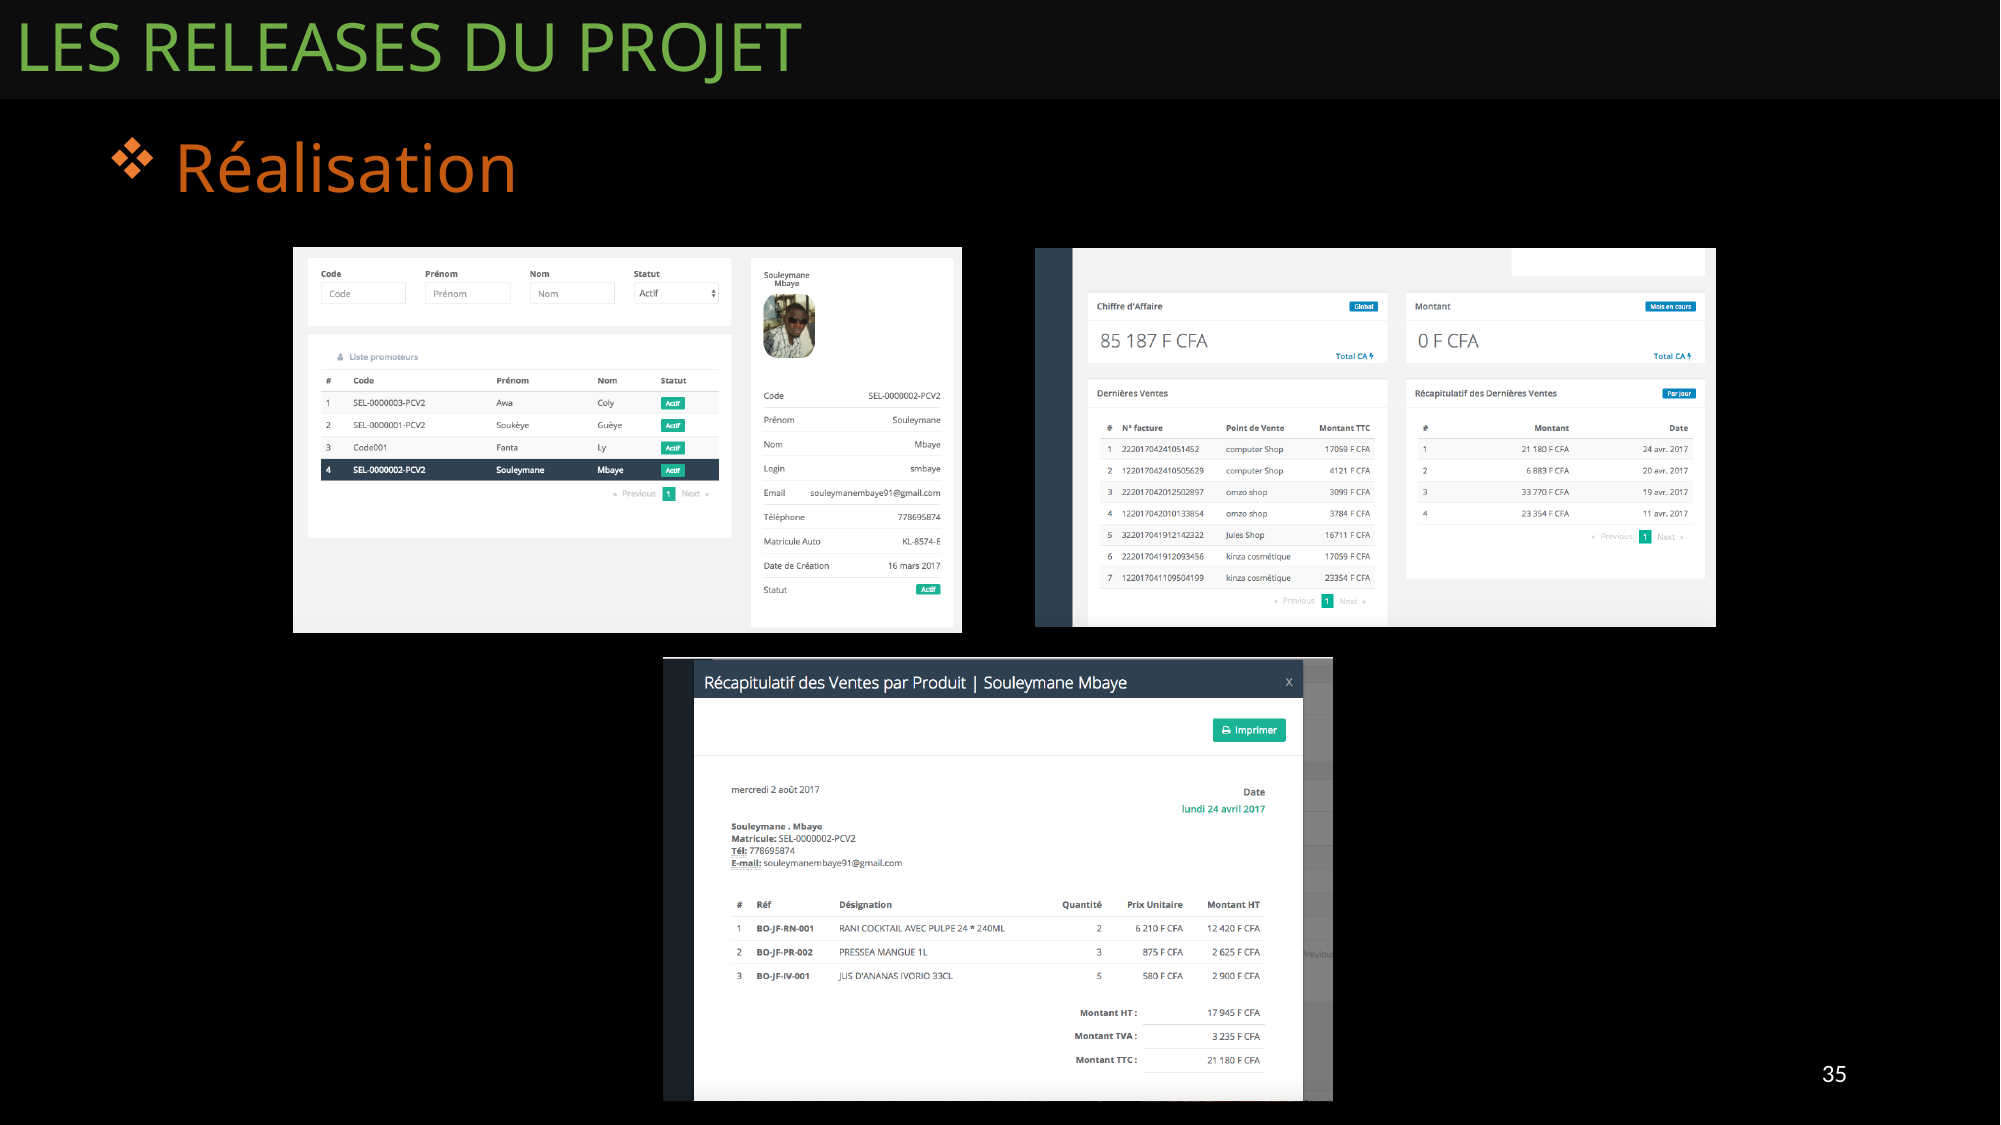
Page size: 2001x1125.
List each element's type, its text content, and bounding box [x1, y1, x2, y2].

list Réalisation [91, 118, 1909, 1053]
slide_number 35 [1412, 1042, 1863, 1103]
picture [663, 657, 1333, 1102]
title LES RELEASES DU PROJET [0, 0, 2000, 100]
picture [1034, 248, 1716, 627]
picture [293, 247, 962, 633]
